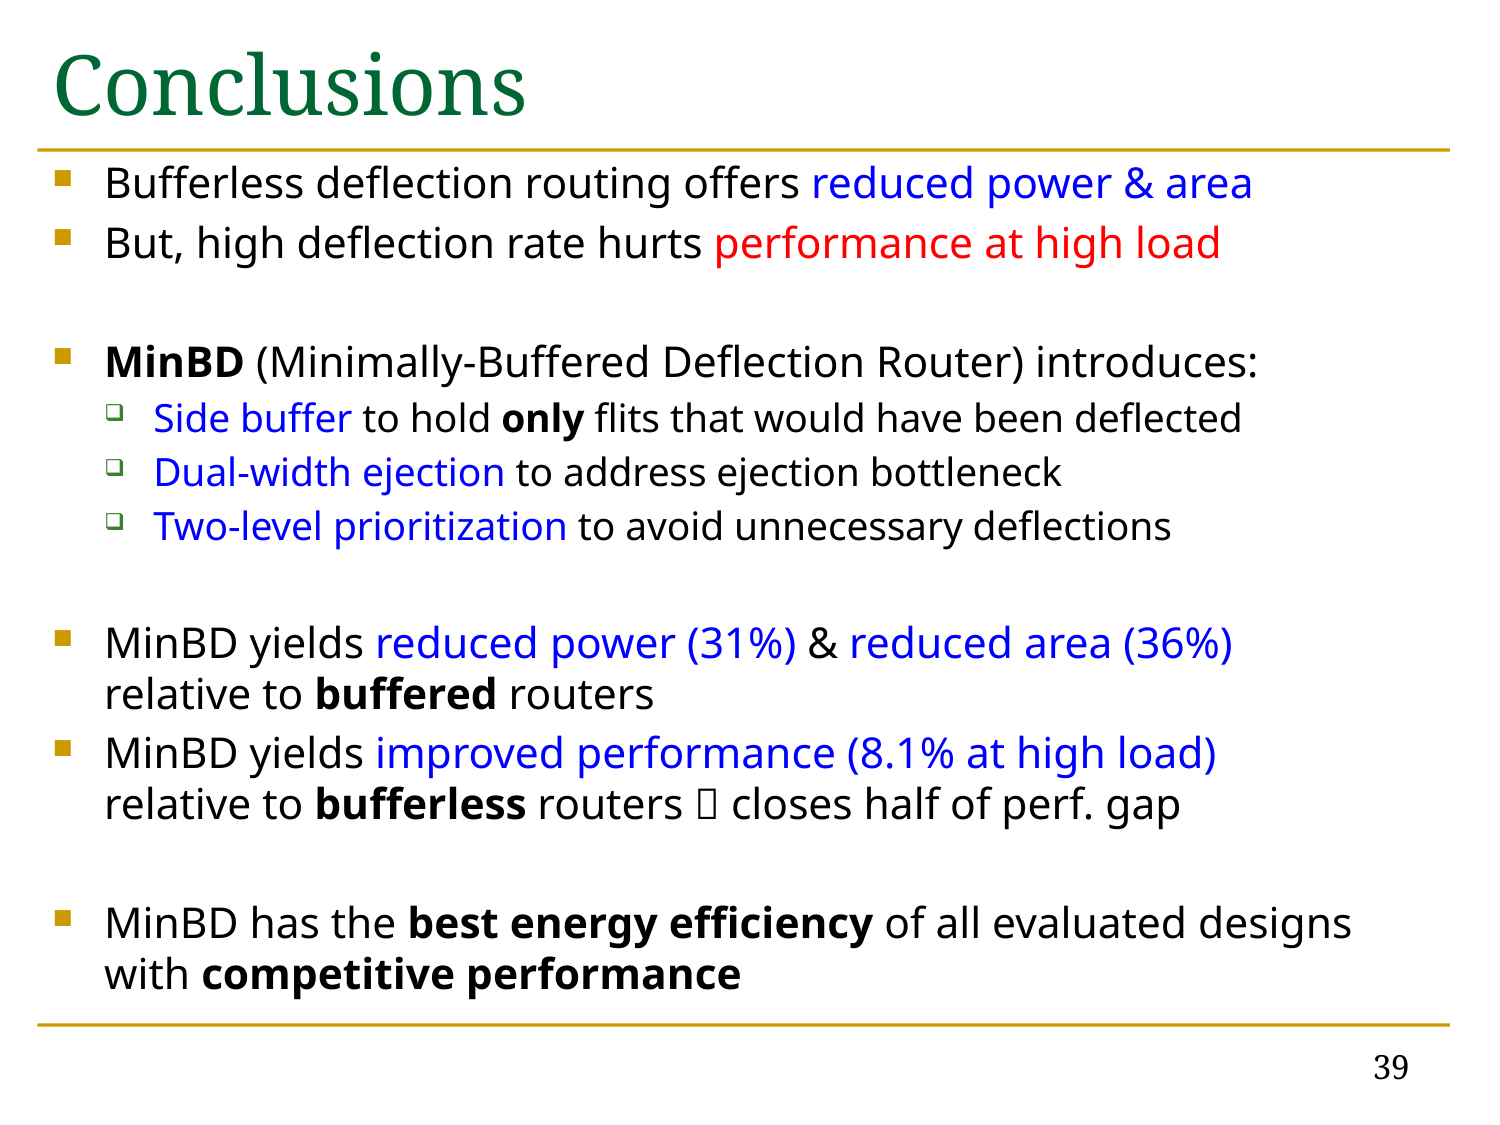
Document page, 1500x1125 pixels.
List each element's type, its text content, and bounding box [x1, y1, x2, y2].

title Conclusions [37, 24, 1451, 148]
list Bufferless deflection routing offers reduced power & area But, high deflection rate hurts performance at high load MinBD (Minimally-Buffered Deflection Router) introduces: Side buffer to hold only flits that would have been deflected Dual-width ejection to address ejection bottleneck Two-level prioritization to avoid unnecessary deflections MinBD yields reduced power (31%) & reduced area (36%) relative to buffered routers MinBD yields improved performance (8.1% at high load) relative to bufferless routers  closes half of perf. gap MinBD has the best energy efficiency of all evaluated designs with competitive performance [37, 148, 1451, 1026]
slide_number 39 [1074, 1023, 1426, 1100]
